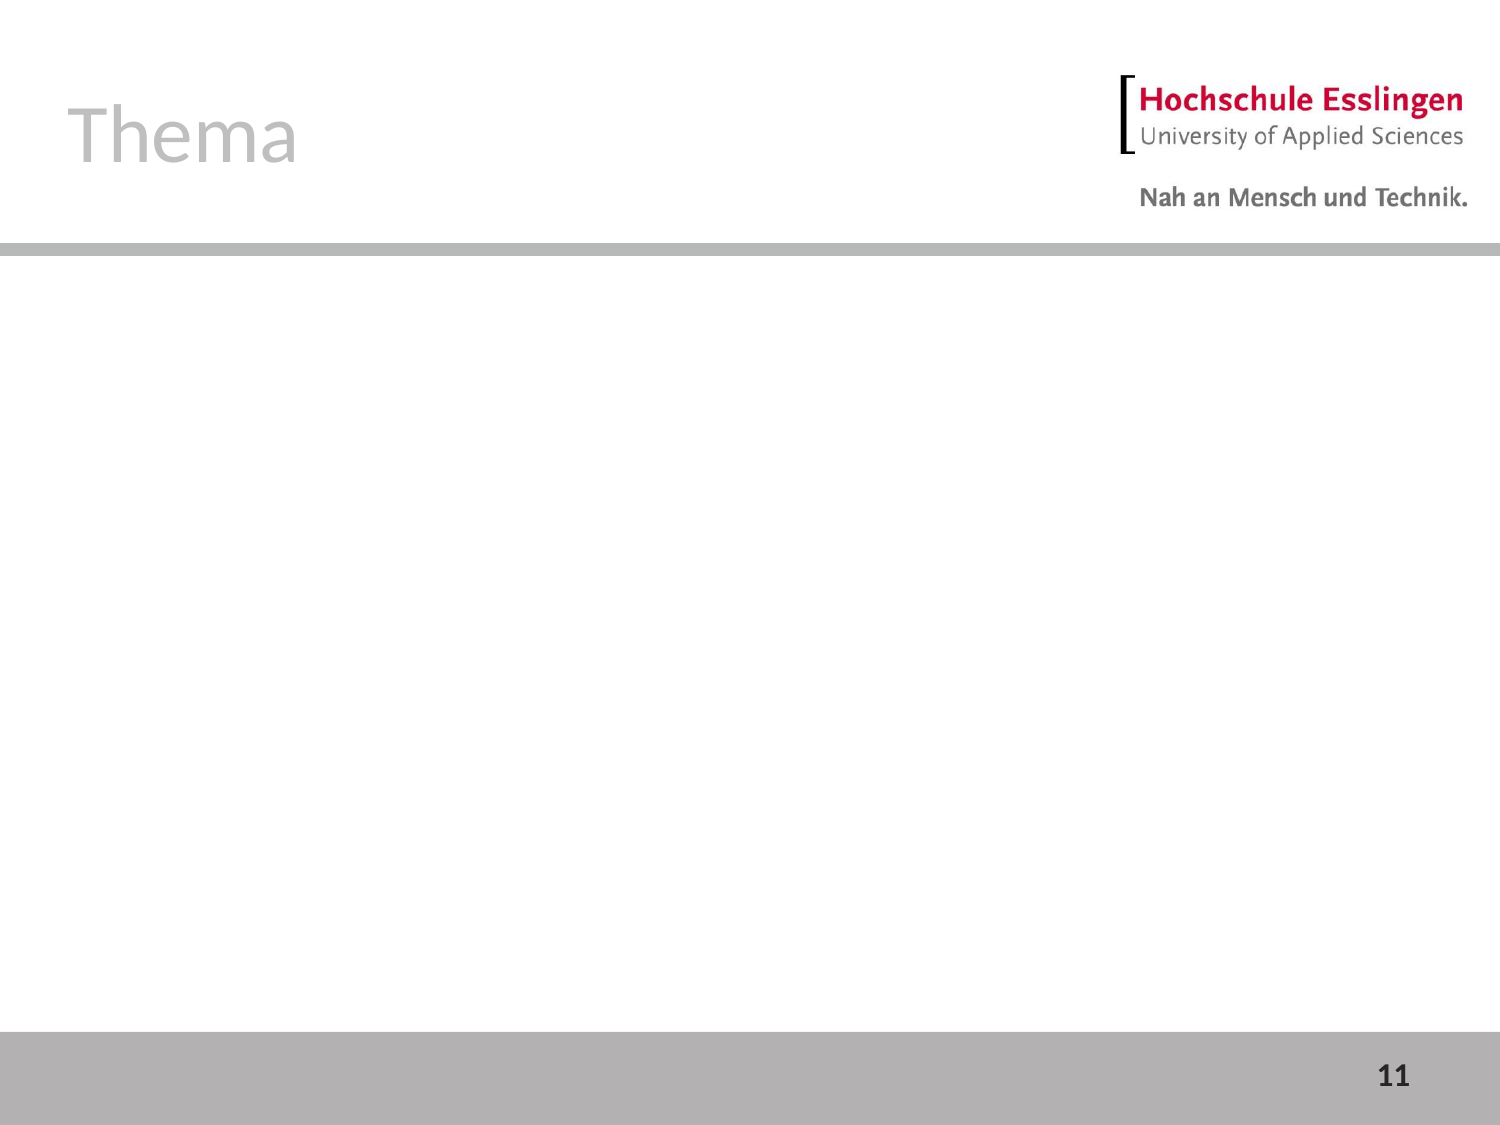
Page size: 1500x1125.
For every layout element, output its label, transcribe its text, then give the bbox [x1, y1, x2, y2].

text_box 11 [1074, 1042, 1425, 1103]
text_box Thema [53, 71, 1105, 187]
